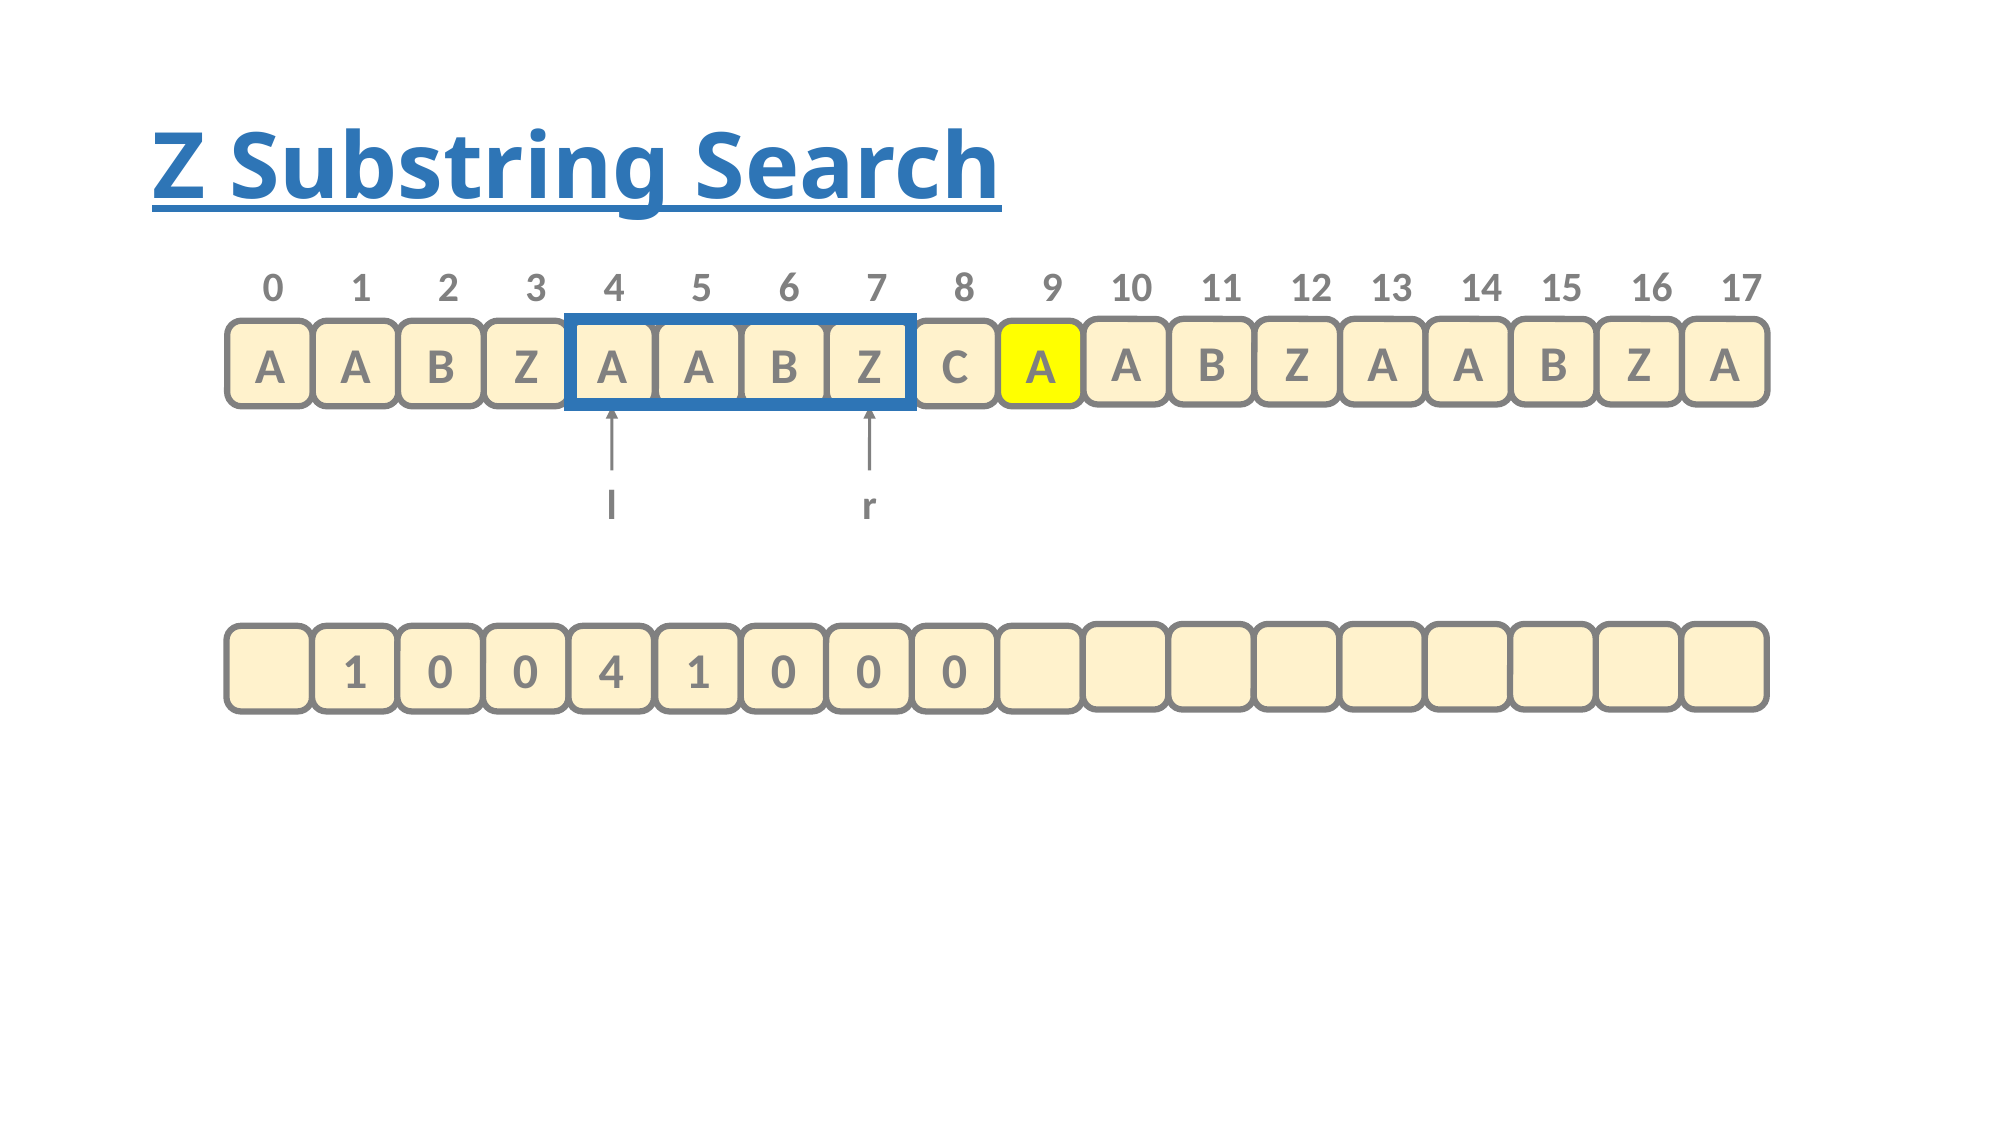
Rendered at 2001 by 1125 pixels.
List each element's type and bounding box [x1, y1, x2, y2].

title [137, 59, 1863, 278]
text_box [225, 622, 1768, 713]
text_box [226, 252, 1800, 535]
